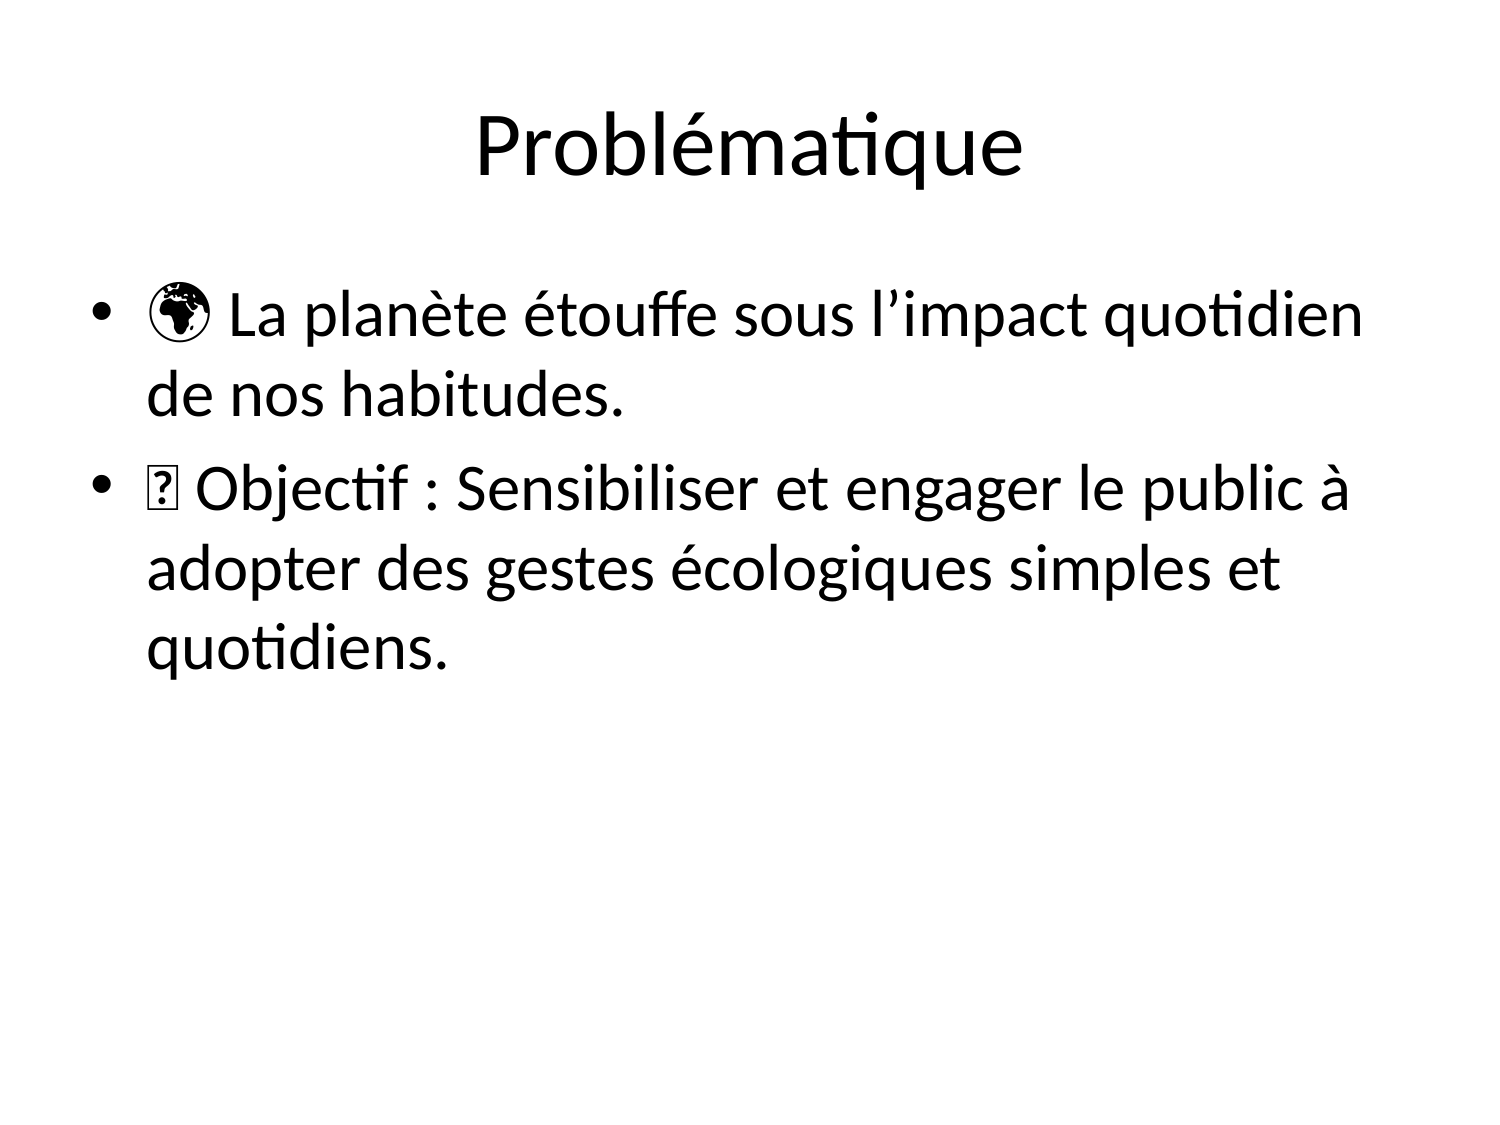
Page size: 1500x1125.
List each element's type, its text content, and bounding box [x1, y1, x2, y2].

list 🌍 La planète étouffe sous l’impact quotidien de nos habitudes. 🎯 Objectif : Sensibiliser et engager le public à adopter des gestes écologiques simples et quotidiens. [75, 262, 1425, 1005]
title Problématique [75, 45, 1425, 233]
